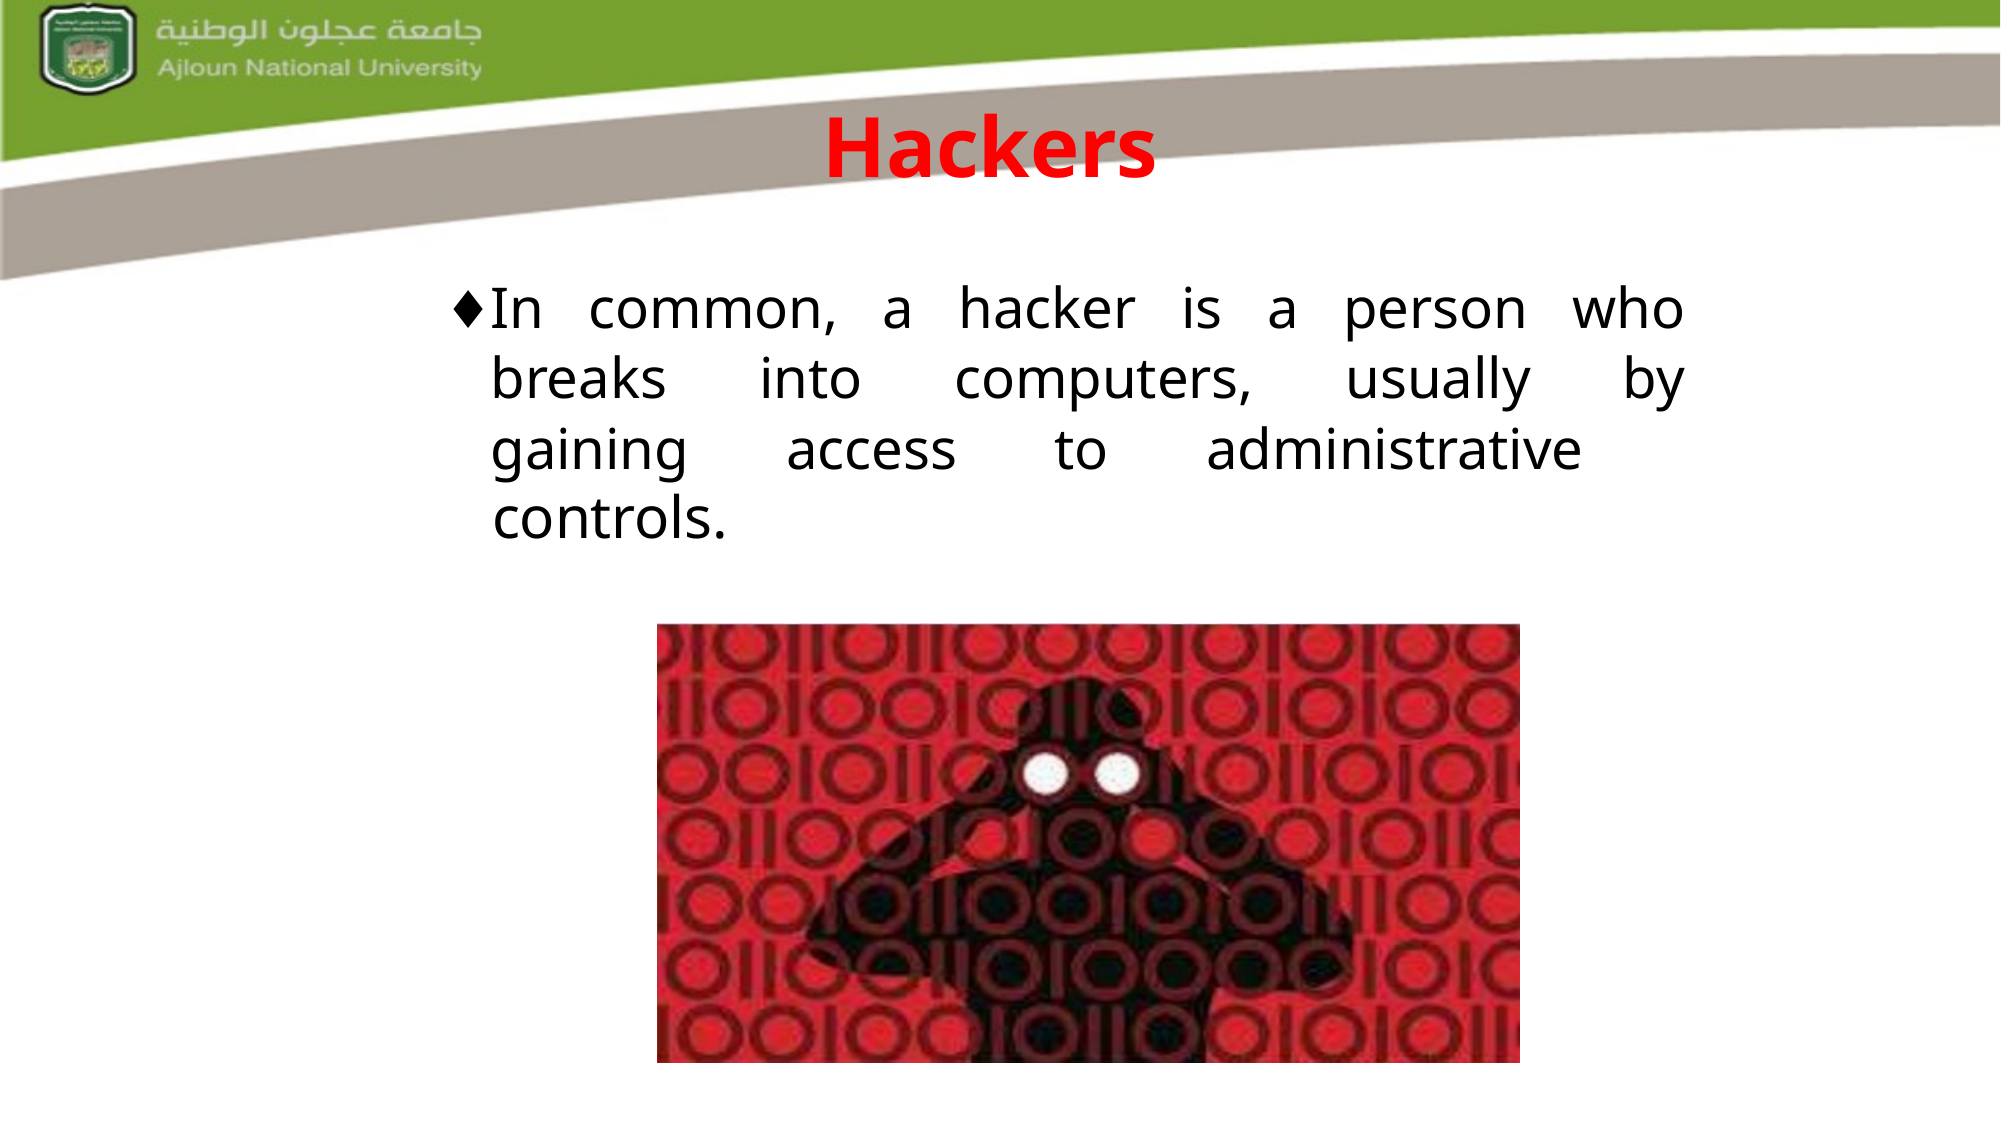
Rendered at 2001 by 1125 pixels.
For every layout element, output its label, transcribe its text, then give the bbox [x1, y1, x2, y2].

text_box controls. [492, 479, 751, 558]
text_box ♦ [444, 270, 490, 347]
picture [0, 0, 2001, 1125]
text_box Hackers [822, 93, 1320, 202]
text_box In common, a hacker is a person who breaks into computers, usually by gaining access to administrative [490, 269, 1686, 488]
